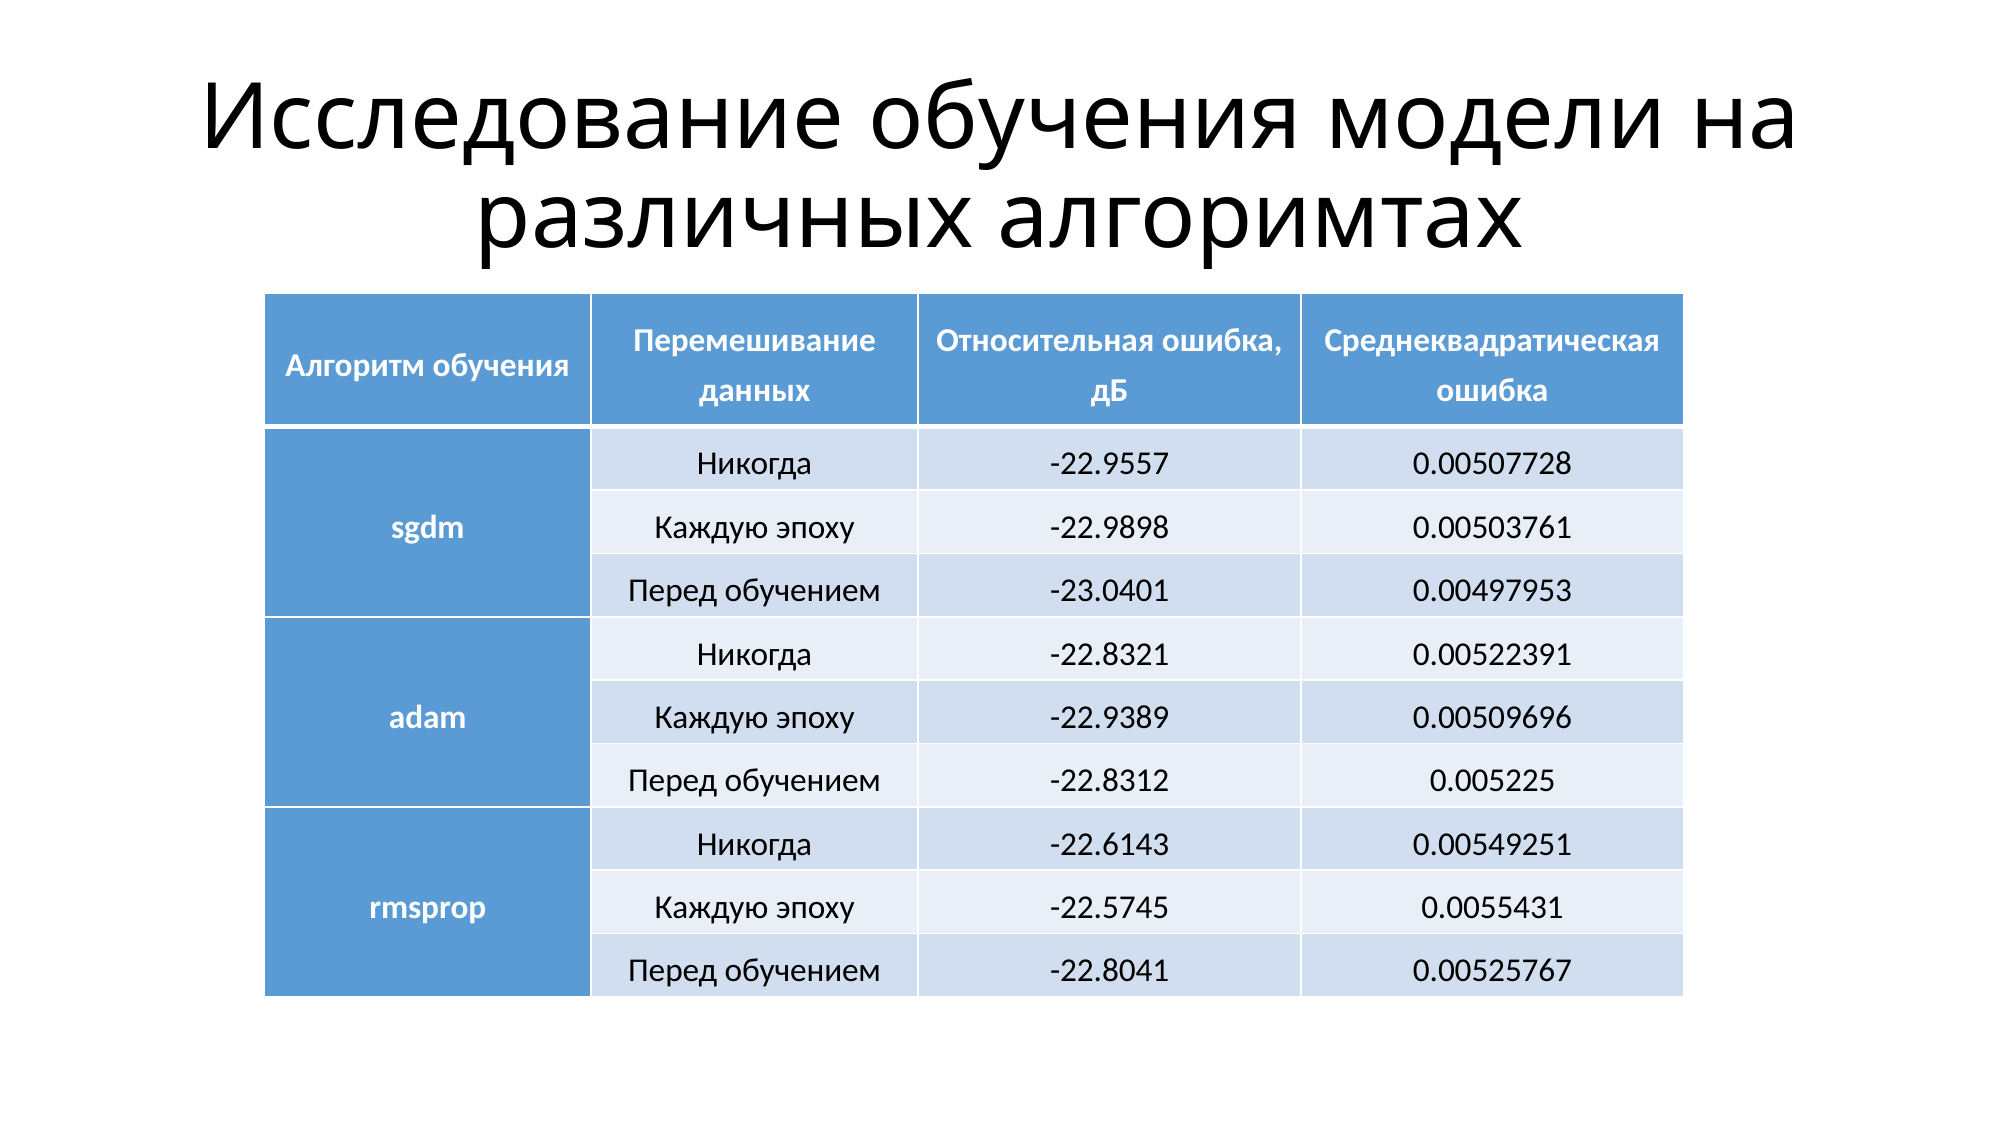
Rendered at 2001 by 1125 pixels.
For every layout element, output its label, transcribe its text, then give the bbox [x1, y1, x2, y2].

table_cell Никогда [592, 429, 917, 489]
title Исследование обучения модели на различных алгоримтах [137, 59, 1863, 278]
table_cell Перед обучением [592, 744, 917, 806]
table_cell Каждую эпоху [592, 871, 917, 933]
table_cell rmsprop [265, 808, 590, 996]
table_cell 0.0055431 [1302, 871, 1683, 933]
table_header Относительная ошибка, дБ [919, 294, 1300, 424]
table_cell 0.005225 [1302, 744, 1683, 806]
table_cell Никогда [592, 618, 917, 679]
table_cell Каждую эпоху [592, 681, 917, 743]
table_cell Никогда [592, 808, 917, 869]
table_cell Каждую эпоху [592, 491, 917, 553]
table_cell -22.9898 [919, 491, 1300, 553]
table_cell 0.00507728 [1302, 429, 1683, 489]
table_cell sgdm [265, 429, 590, 616]
table_header Алгоритм обучения [265, 294, 590, 424]
table_cell -22.5745 [919, 871, 1300, 933]
table_cell -22.9389 [919, 681, 1300, 743]
table_cell -22.8312 [919, 744, 1300, 806]
table_cell 0.00549251 [1302, 808, 1683, 869]
table_cell adam [265, 618, 590, 806]
table_cell 0.00509696 [1302, 681, 1683, 743]
table_cell -22.6143 [919, 808, 1300, 869]
table_cell Перед обучением [592, 934, 917, 996]
table_cell -22.8321 [919, 618, 1300, 679]
table_cell -23.0401 [919, 554, 1300, 616]
table_cell 0.00503761 [1302, 491, 1683, 553]
table_cell -22.9557 [919, 429, 1300, 489]
table_cell 0.00522391 [1302, 618, 1683, 679]
table_cell Перед обучением [592, 554, 917, 616]
table_header Перемешивание данных [592, 294, 917, 424]
table_cell 0.00525767 [1302, 934, 1683, 996]
table_cell 0.00497953 [1302, 554, 1683, 616]
table_cell -22.8041 [919, 934, 1300, 996]
table_header Среднеквадратическая ошибка [1302, 294, 1683, 424]
